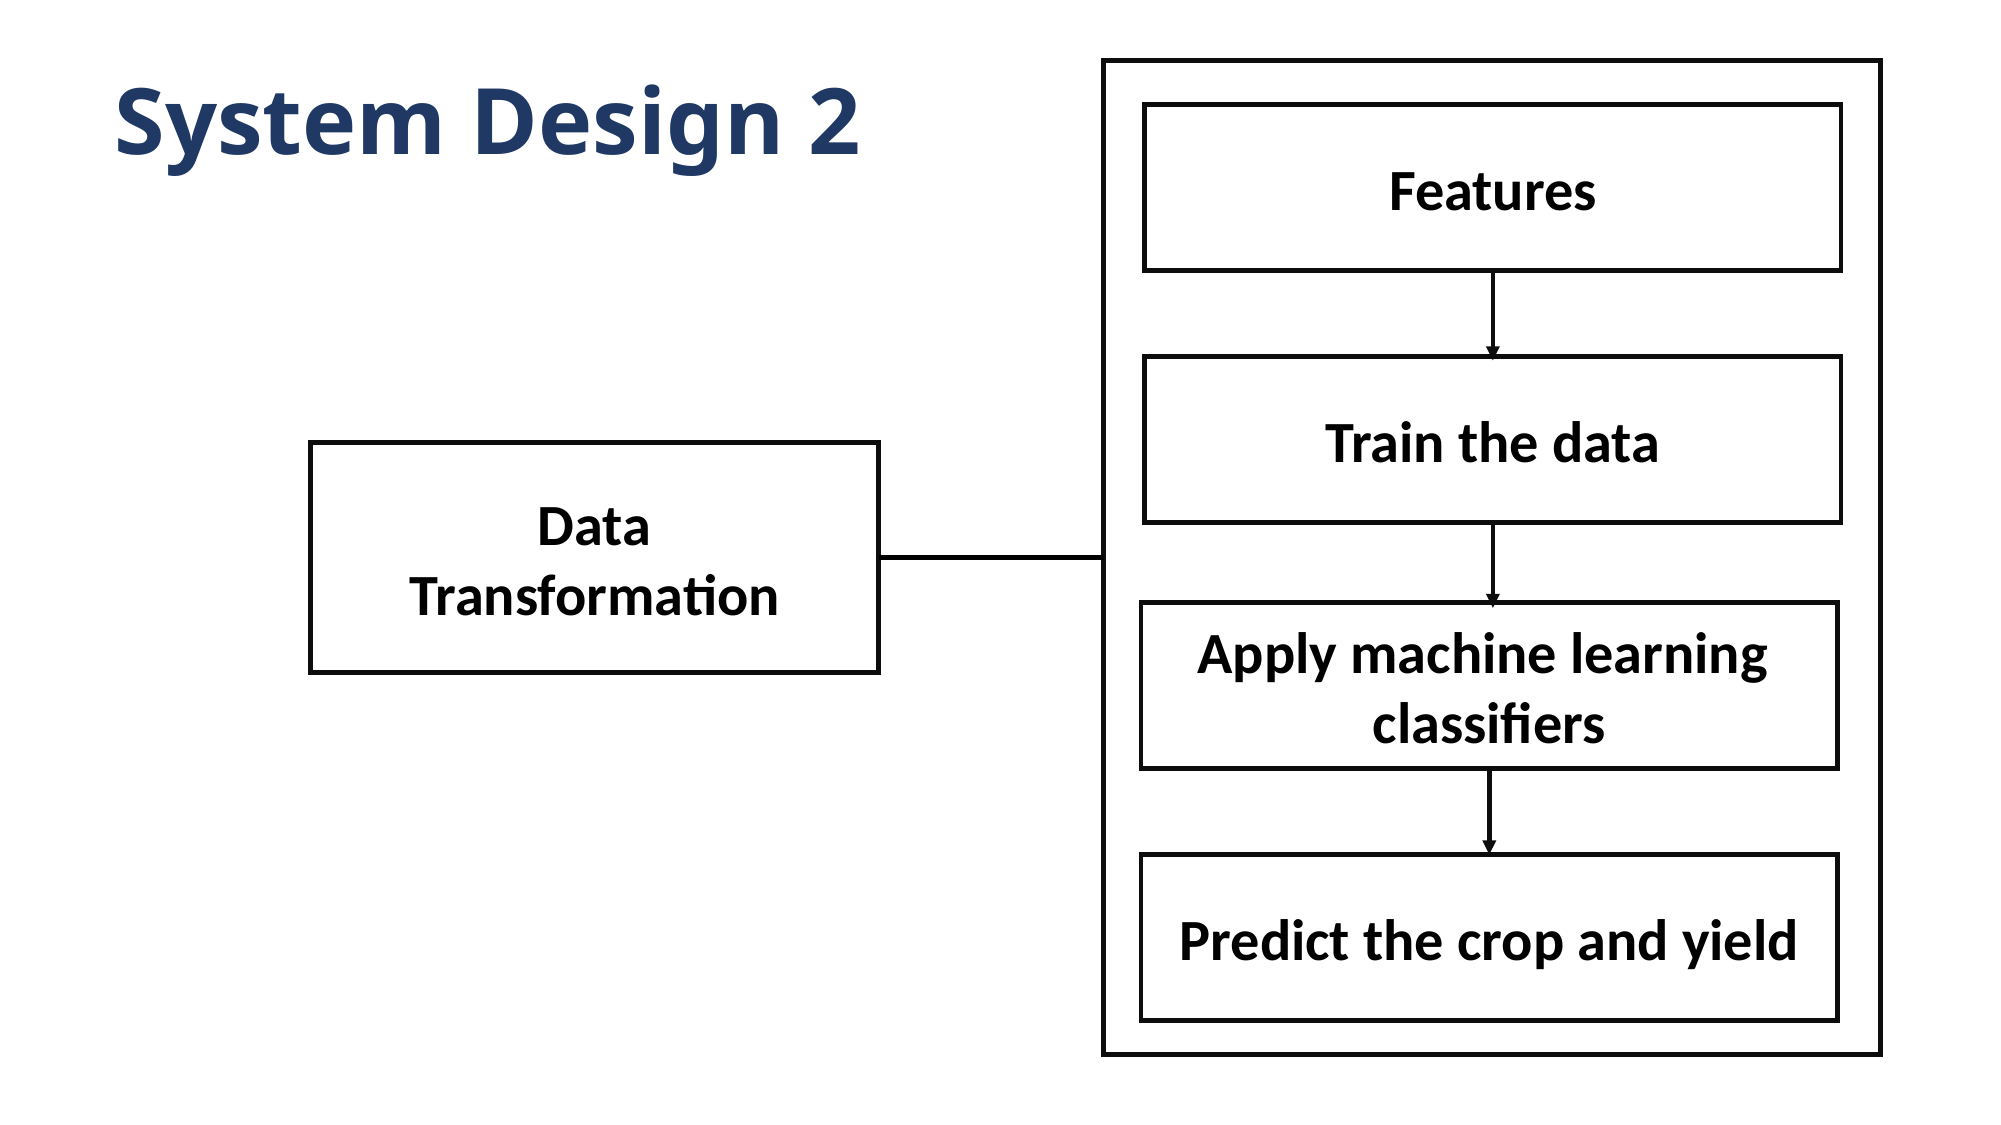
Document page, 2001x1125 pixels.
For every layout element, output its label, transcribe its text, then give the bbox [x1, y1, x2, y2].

text_box Predict the crop and yield [1140, 853, 1838, 1021]
text_box Data Transformation [310, 442, 879, 673]
text_box Train the data [1144, 355, 1842, 523]
text_box [1102, 60, 1881, 1055]
text_box Features [1144, 103, 1842, 271]
text_box Apply machine learning classifiers [1140, 601, 1838, 769]
title System Design 2 [99, 59, 934, 190]
